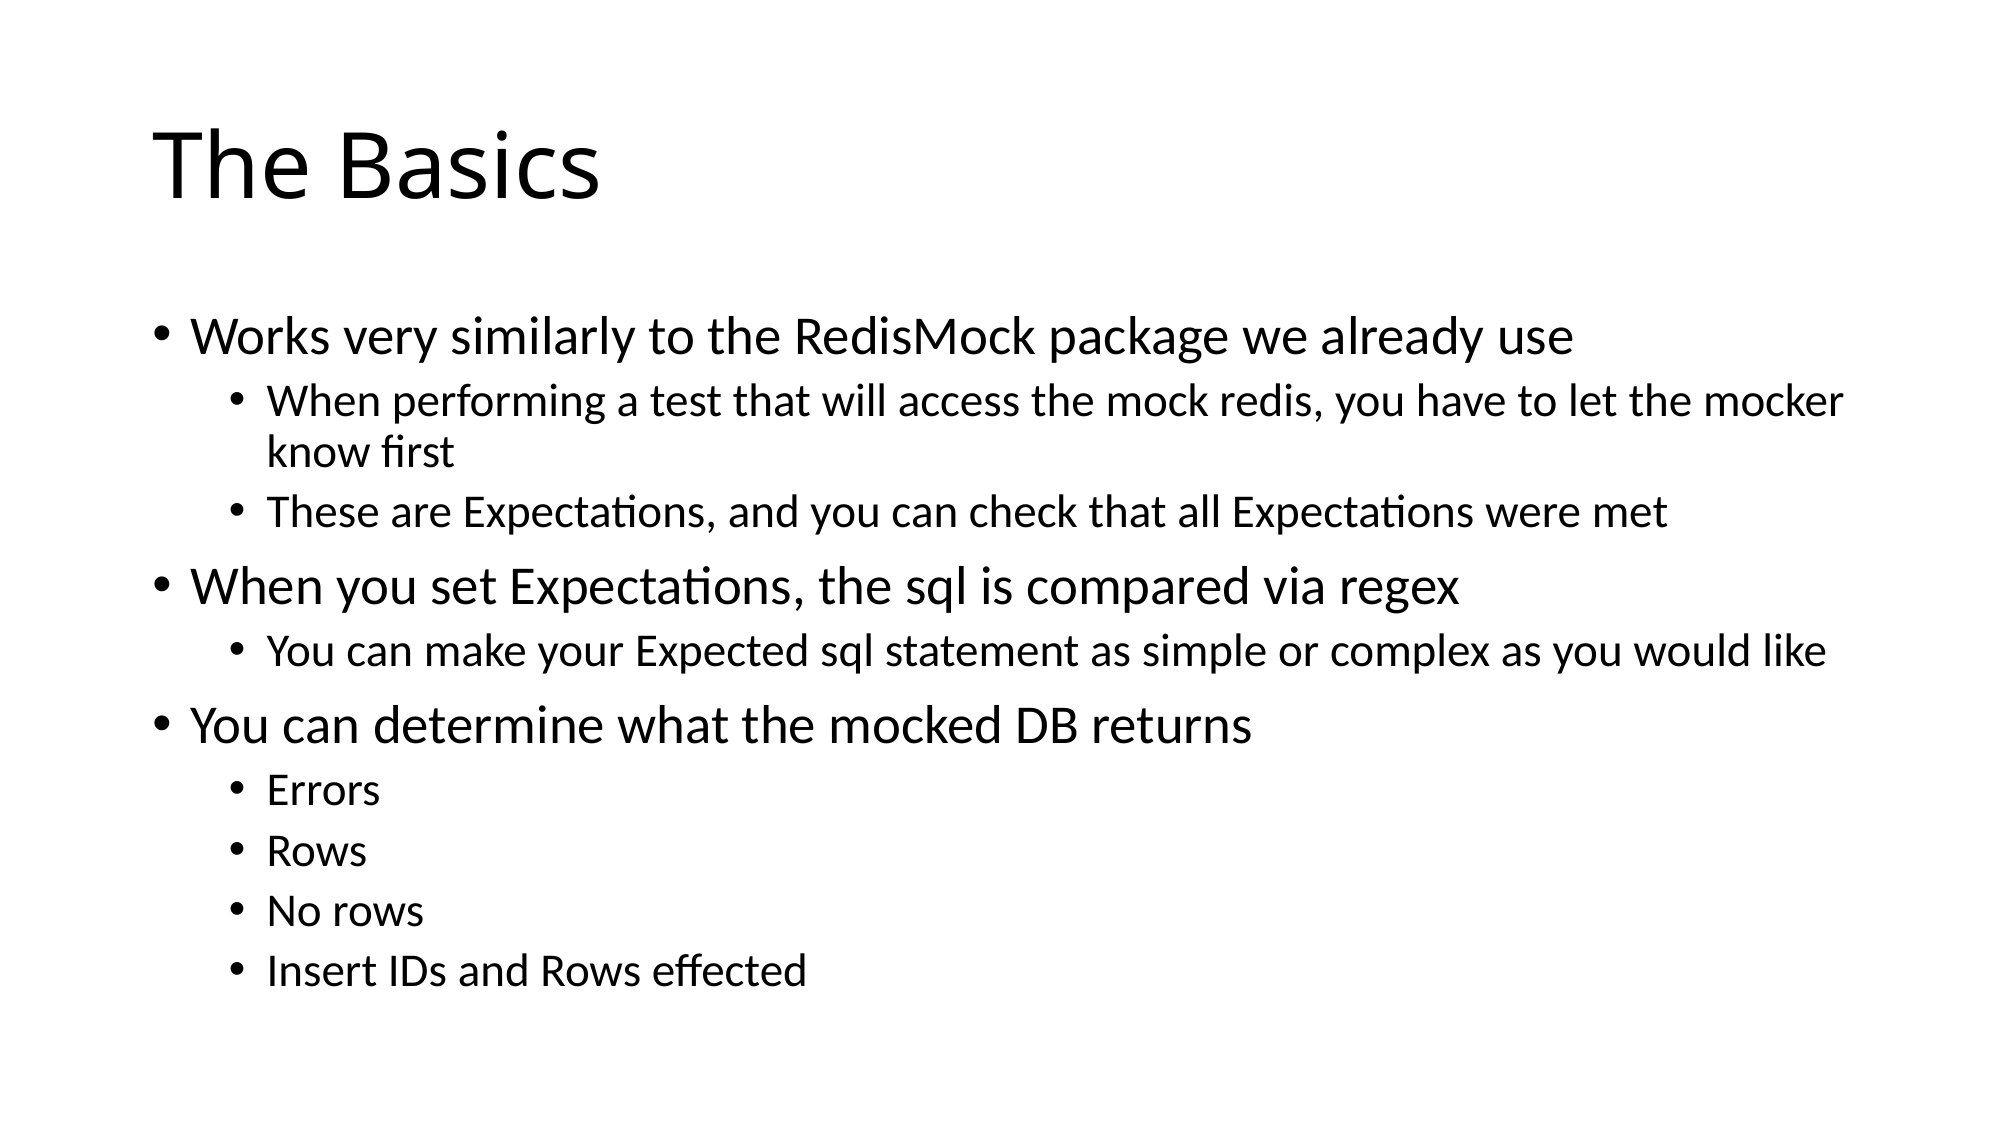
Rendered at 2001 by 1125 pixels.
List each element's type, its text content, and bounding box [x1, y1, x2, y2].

title The Basics [137, 59, 1863, 278]
list Works very similarly to the RedisMock package we already use When performing a test that will access the mock redis, you have to let the mocker know first These are Expectations, and you can check that all Expectations were met When you set Expectations, the sql is compared via regex You can make your Expected sql statement as simple or complex as you would like You can determine what the mocked DB returns Errors Rows No rows Insert IDs and Rows effected [137, 299, 1863, 1014]
